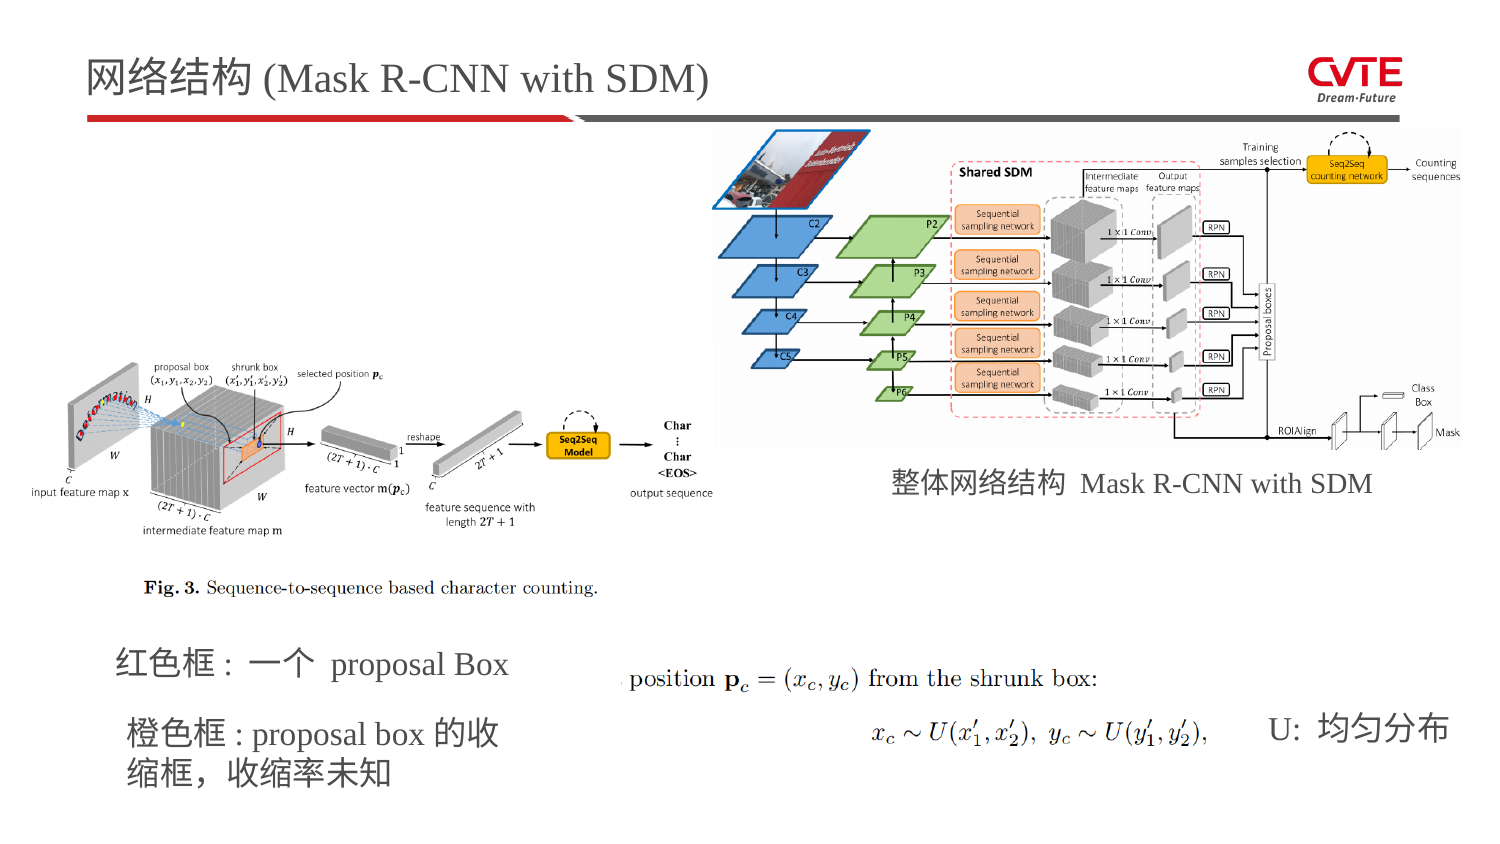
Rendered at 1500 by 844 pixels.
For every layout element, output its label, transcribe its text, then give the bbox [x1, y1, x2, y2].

picture [29, 126, 1462, 598]
text_box 红色框: 一个 proposal Box [100, 634, 525, 690]
text_box 网络结构(Mask R-CNN with SDM) [71, 43, 725, 109]
picture [621, 663, 1215, 755]
text_box U: 均匀分布 [1253, 699, 1466, 755]
text_box 整体网络结构 Mask R-CNN with SDM [876, 457, 1389, 507]
text_box 橙色框: proposal box的收缩框，收缩率未知 [112, 705, 543, 800]
picture [87, 46, 1412, 122]
